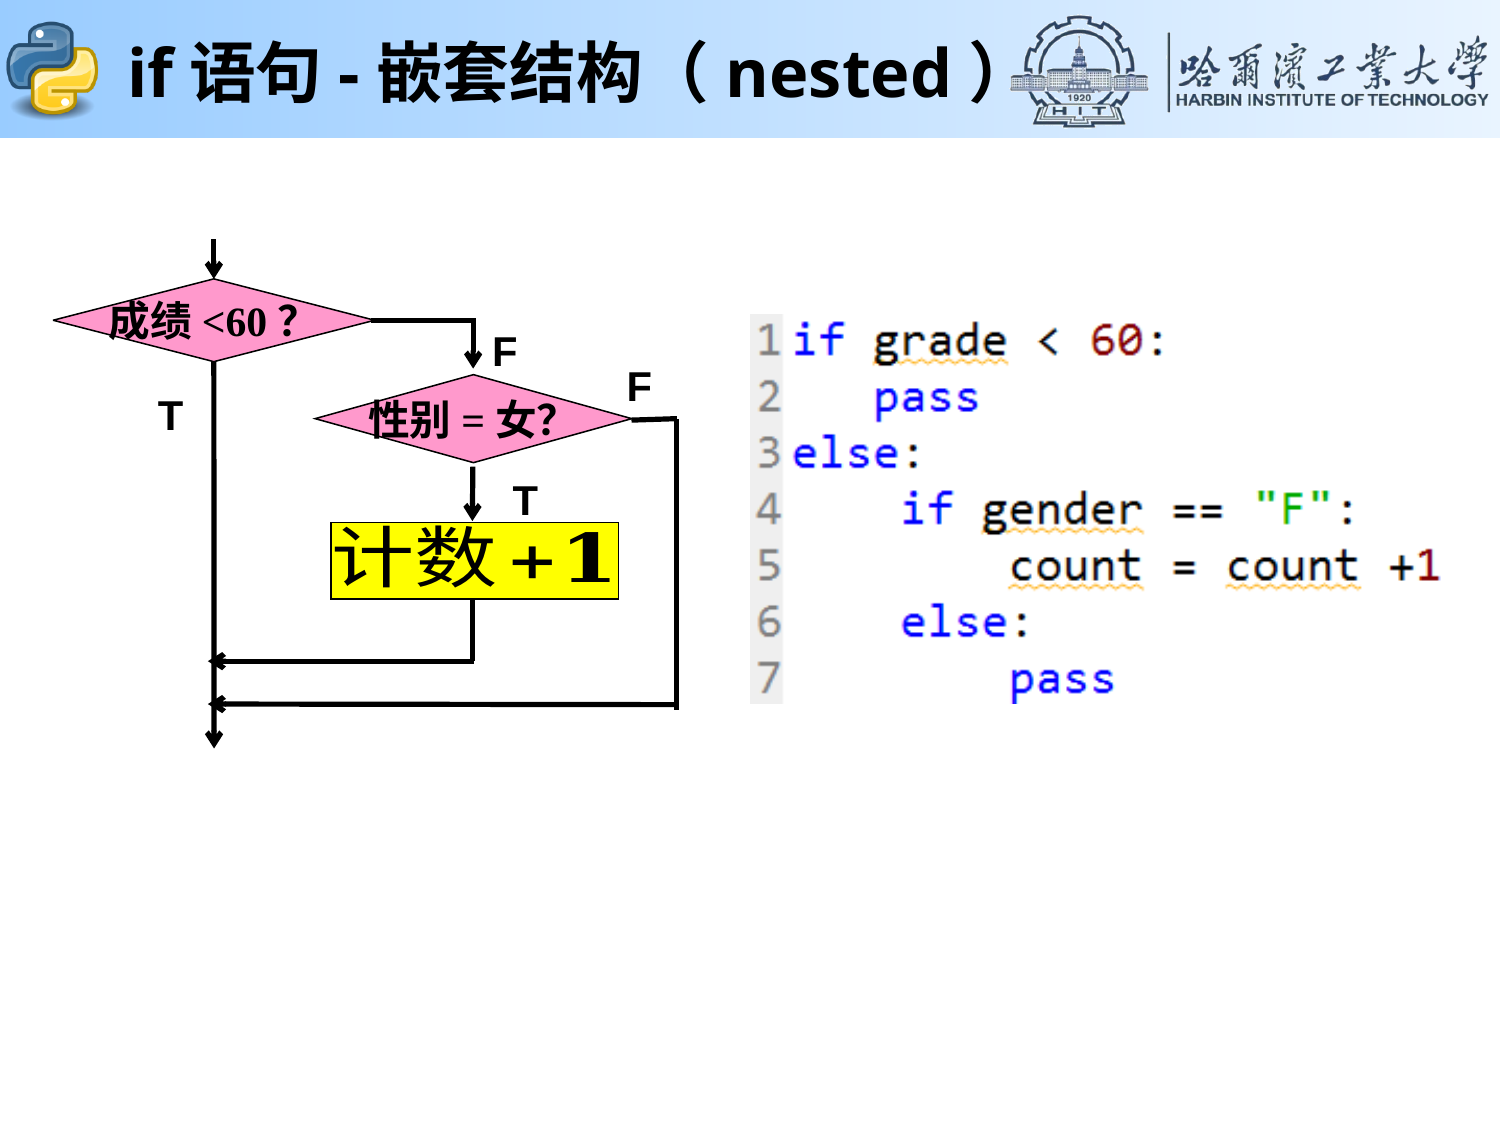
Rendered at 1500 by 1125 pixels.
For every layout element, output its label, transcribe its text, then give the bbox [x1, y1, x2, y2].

picture [1000, 4, 1500, 138]
title if语句-嵌套结构（nested） [112, 20, 1334, 121]
picture [749, 313, 1468, 705]
picture [0, 19, 104, 123]
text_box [52, 238, 678, 749]
